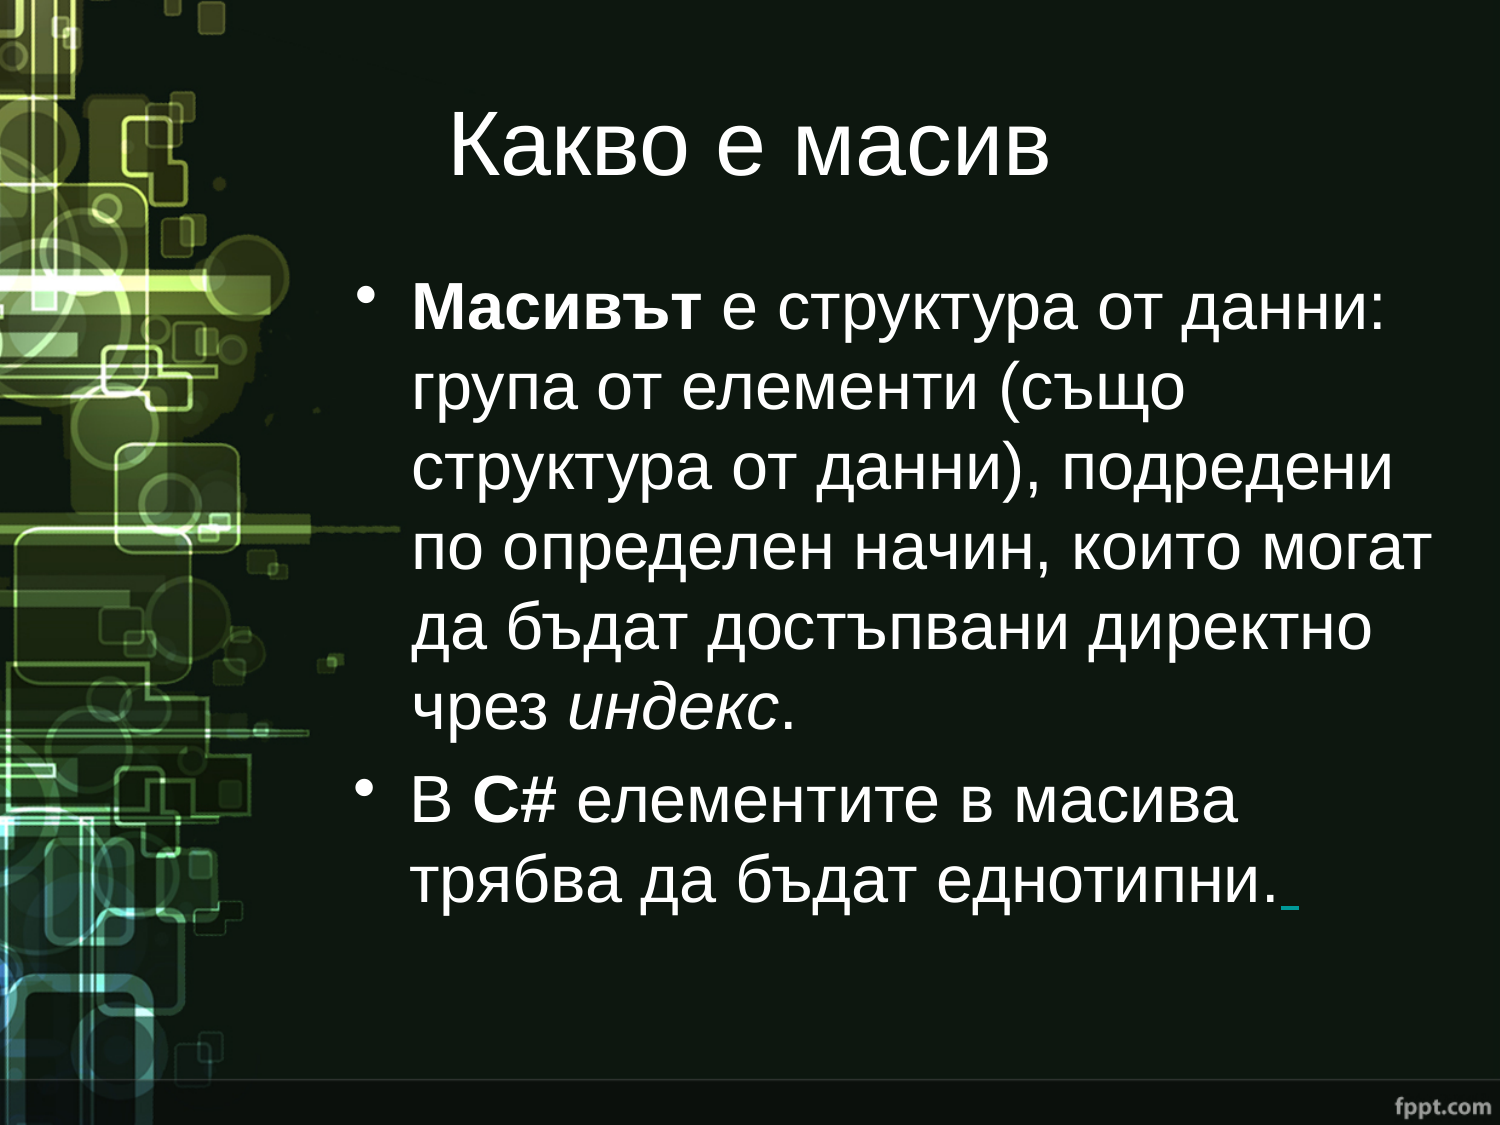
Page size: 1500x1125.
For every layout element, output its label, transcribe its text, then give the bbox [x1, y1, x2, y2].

picture [0, 0, 1500, 1125]
list Масивът е структура от данни: група от елементи (също структура от данни), подредени по определен начин, които могат да бъдат достъпвани директно чрез индекс. В C# елементите в масива трябва да бъдат еднотипни. [159, 255, 1471, 998]
title Какво е масив [75, 45, 1425, 233]
